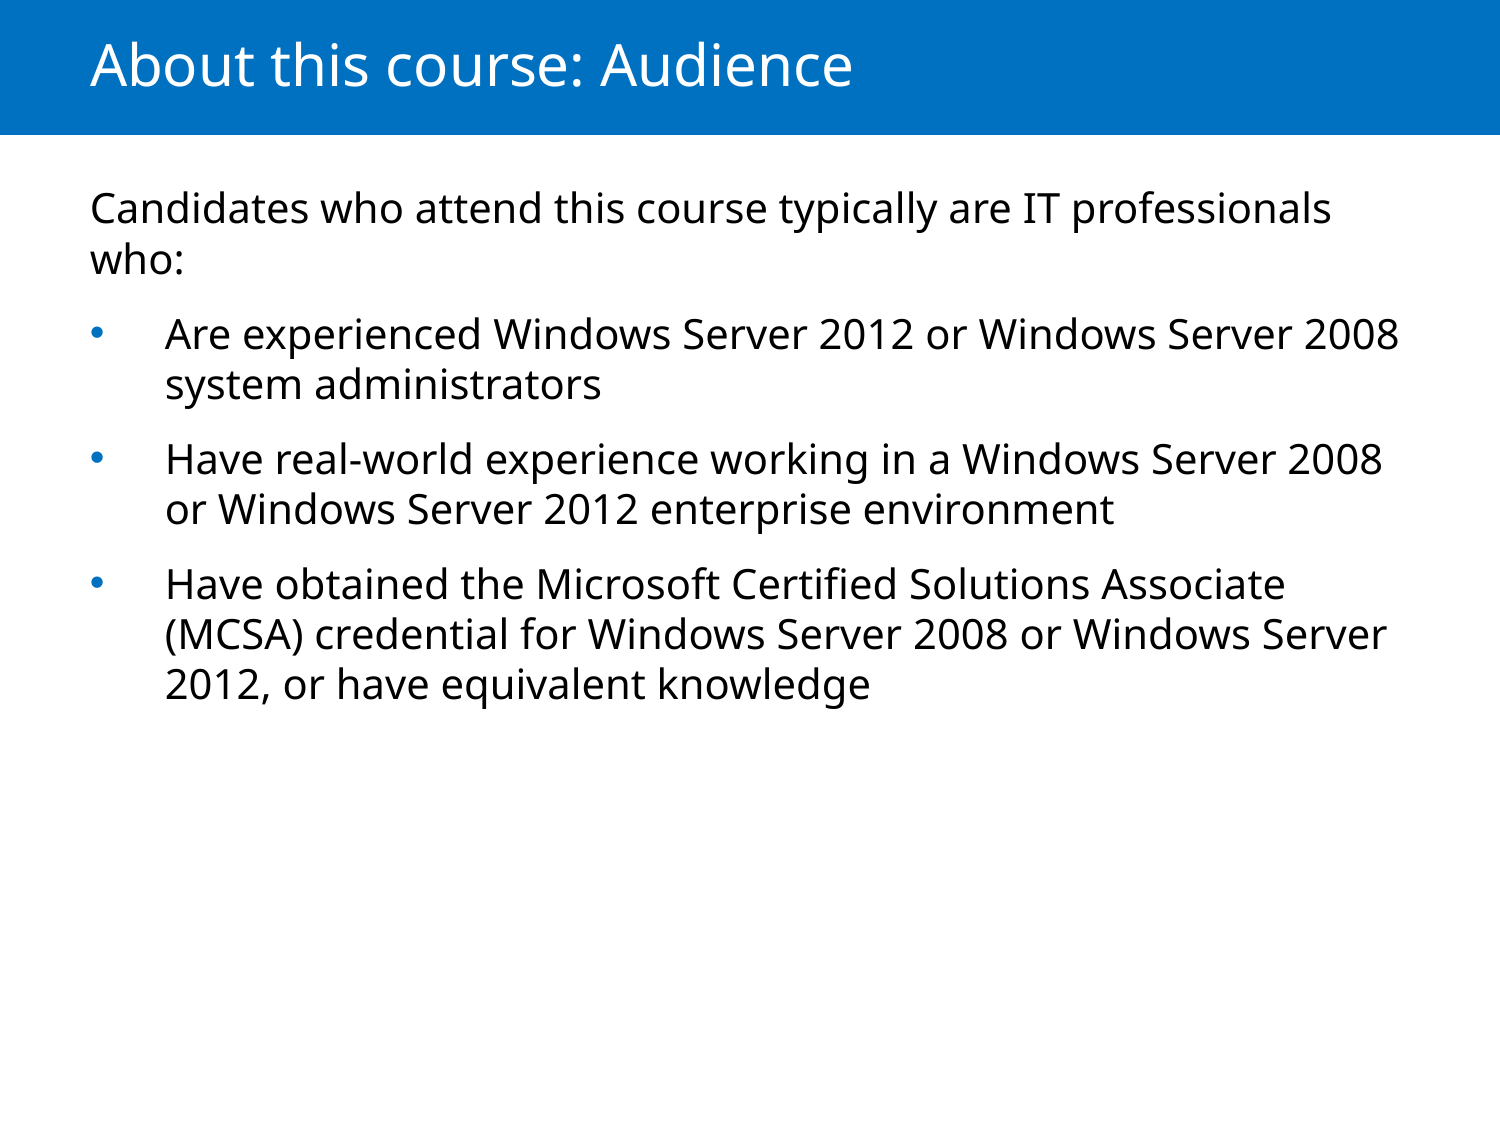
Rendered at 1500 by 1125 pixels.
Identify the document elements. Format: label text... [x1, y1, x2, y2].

list Candidates who attend this course typically are IT professionals who: Are experienced Windows Server 2012 or Windows Server 2008 system administrators Have real-world experience working in a Windows Server 2008 or Windows Server 2012 enterprise environment Have obtained the Microsoft Certified Solutions Associate (MCSA) credential for Windows Server 2008 or Windows Server 2012, or have equivalent knowledge [75, 174, 1425, 1013]
title About this course: Audience [75, 0, 1425, 135]
